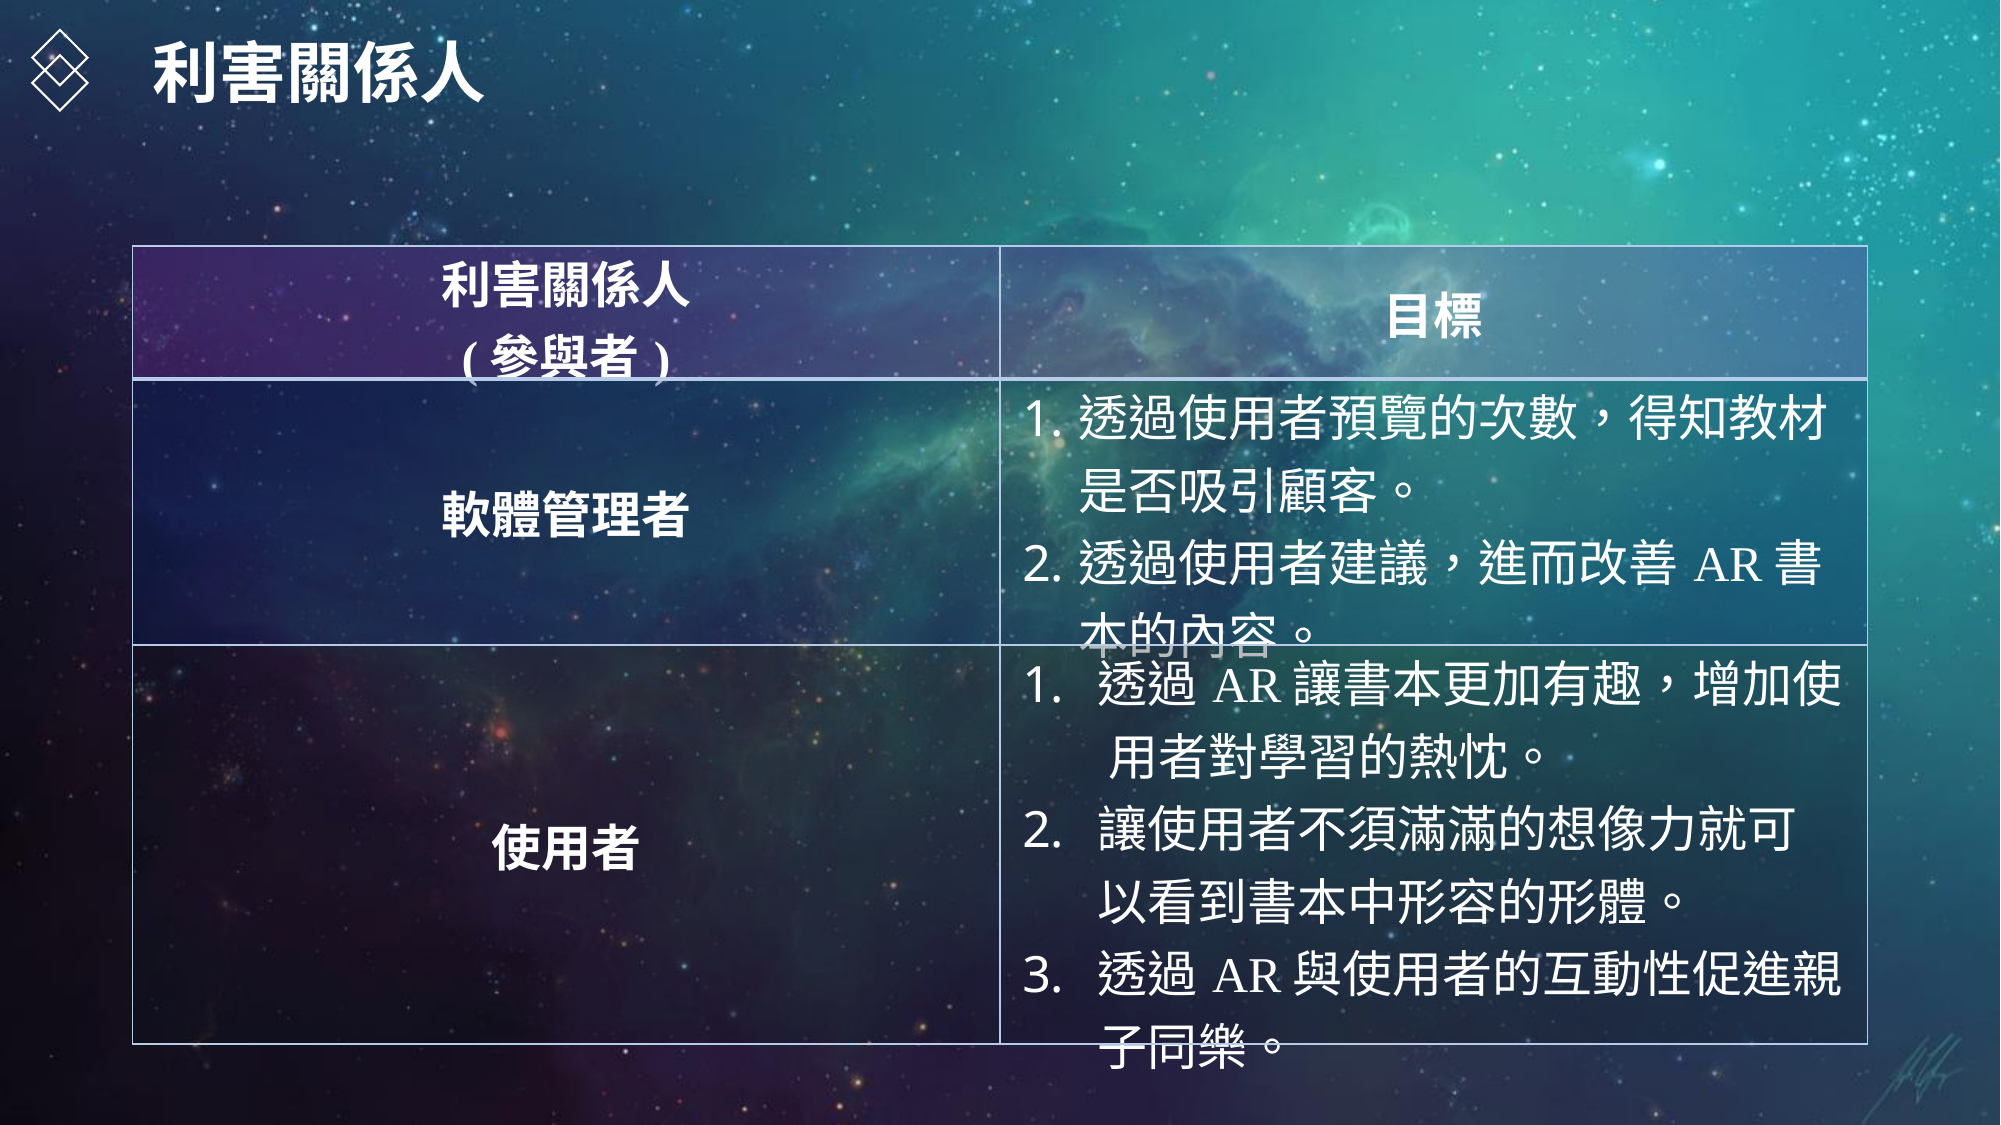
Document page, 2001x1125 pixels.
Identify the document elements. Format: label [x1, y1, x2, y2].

text_box [32, 29, 88, 111]
picture [0, 0, 2000, 1125]
